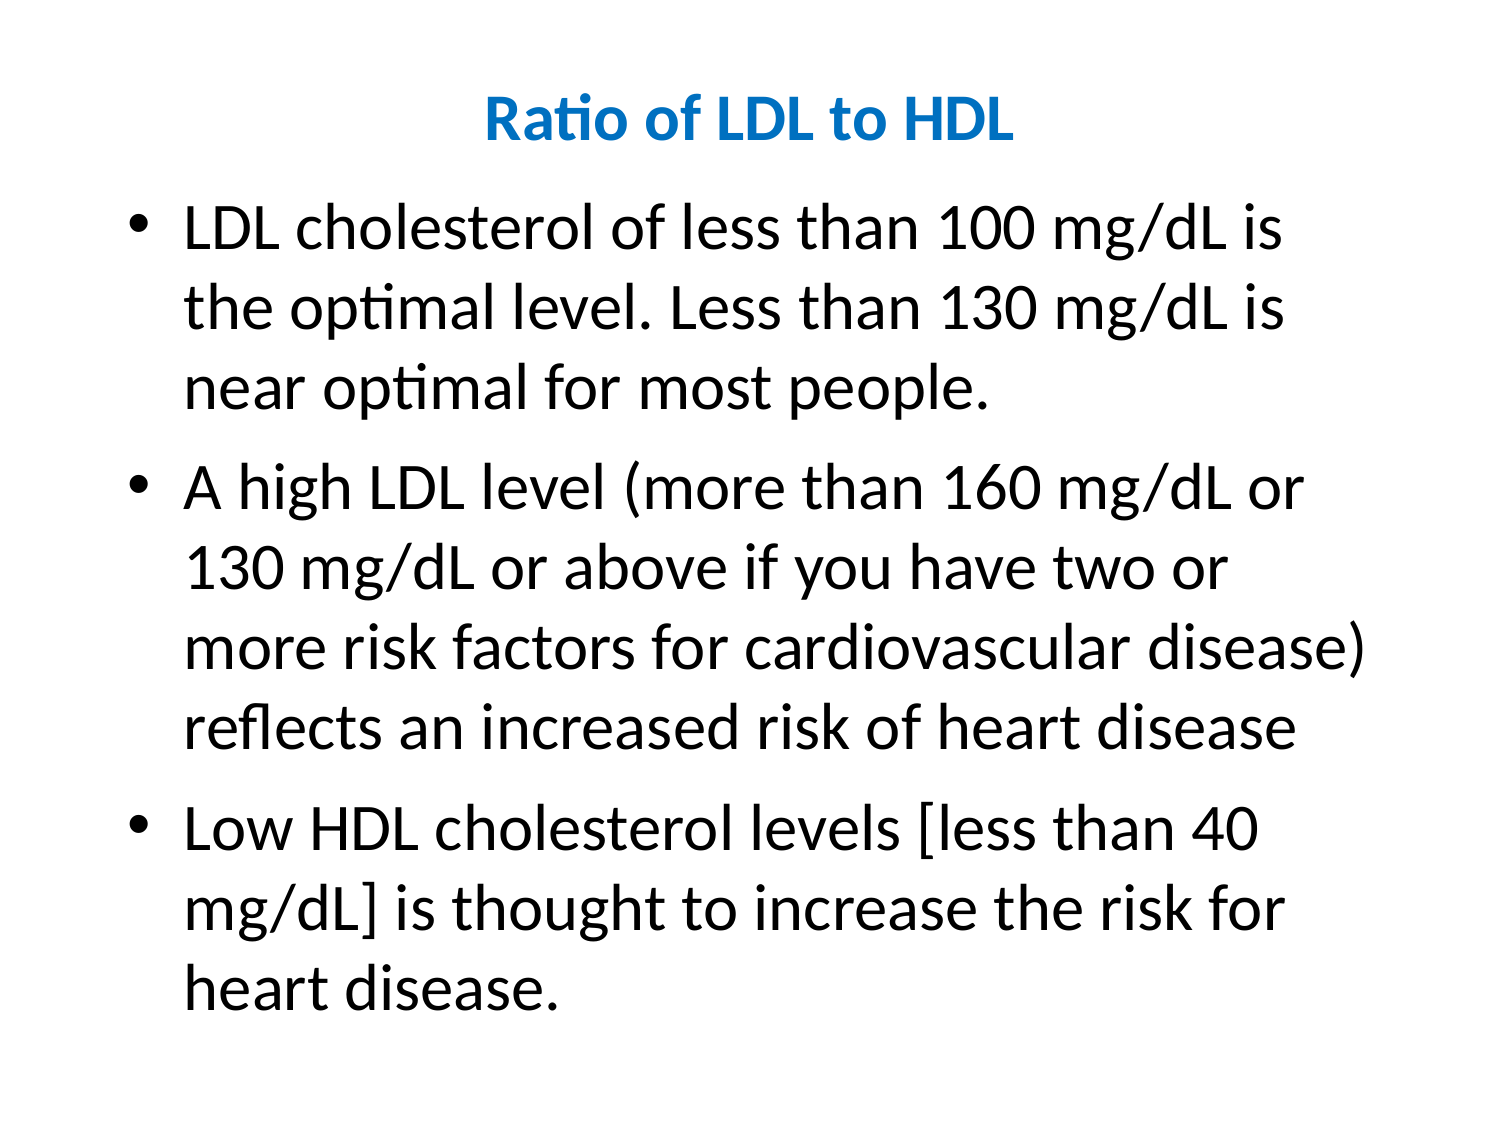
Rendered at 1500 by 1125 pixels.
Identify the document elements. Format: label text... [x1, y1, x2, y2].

title Ratio of LDL to HDL [112, 66, 1388, 161]
list LDL cholesterol of less than 100 mg/dL is the optimal level. Less than 130 mg/dL is near optimal for most people. A high LDL level (more than 160 mg/dL or 130 mg/dL or above if you have two or more risk factors for cardiovascular disease) reflects an increased risk of heart disease Low HDL cholesterol levels [less than 40 mg/dL] is thought to increase the risk for heart disease. [112, 174, 1388, 1050]
